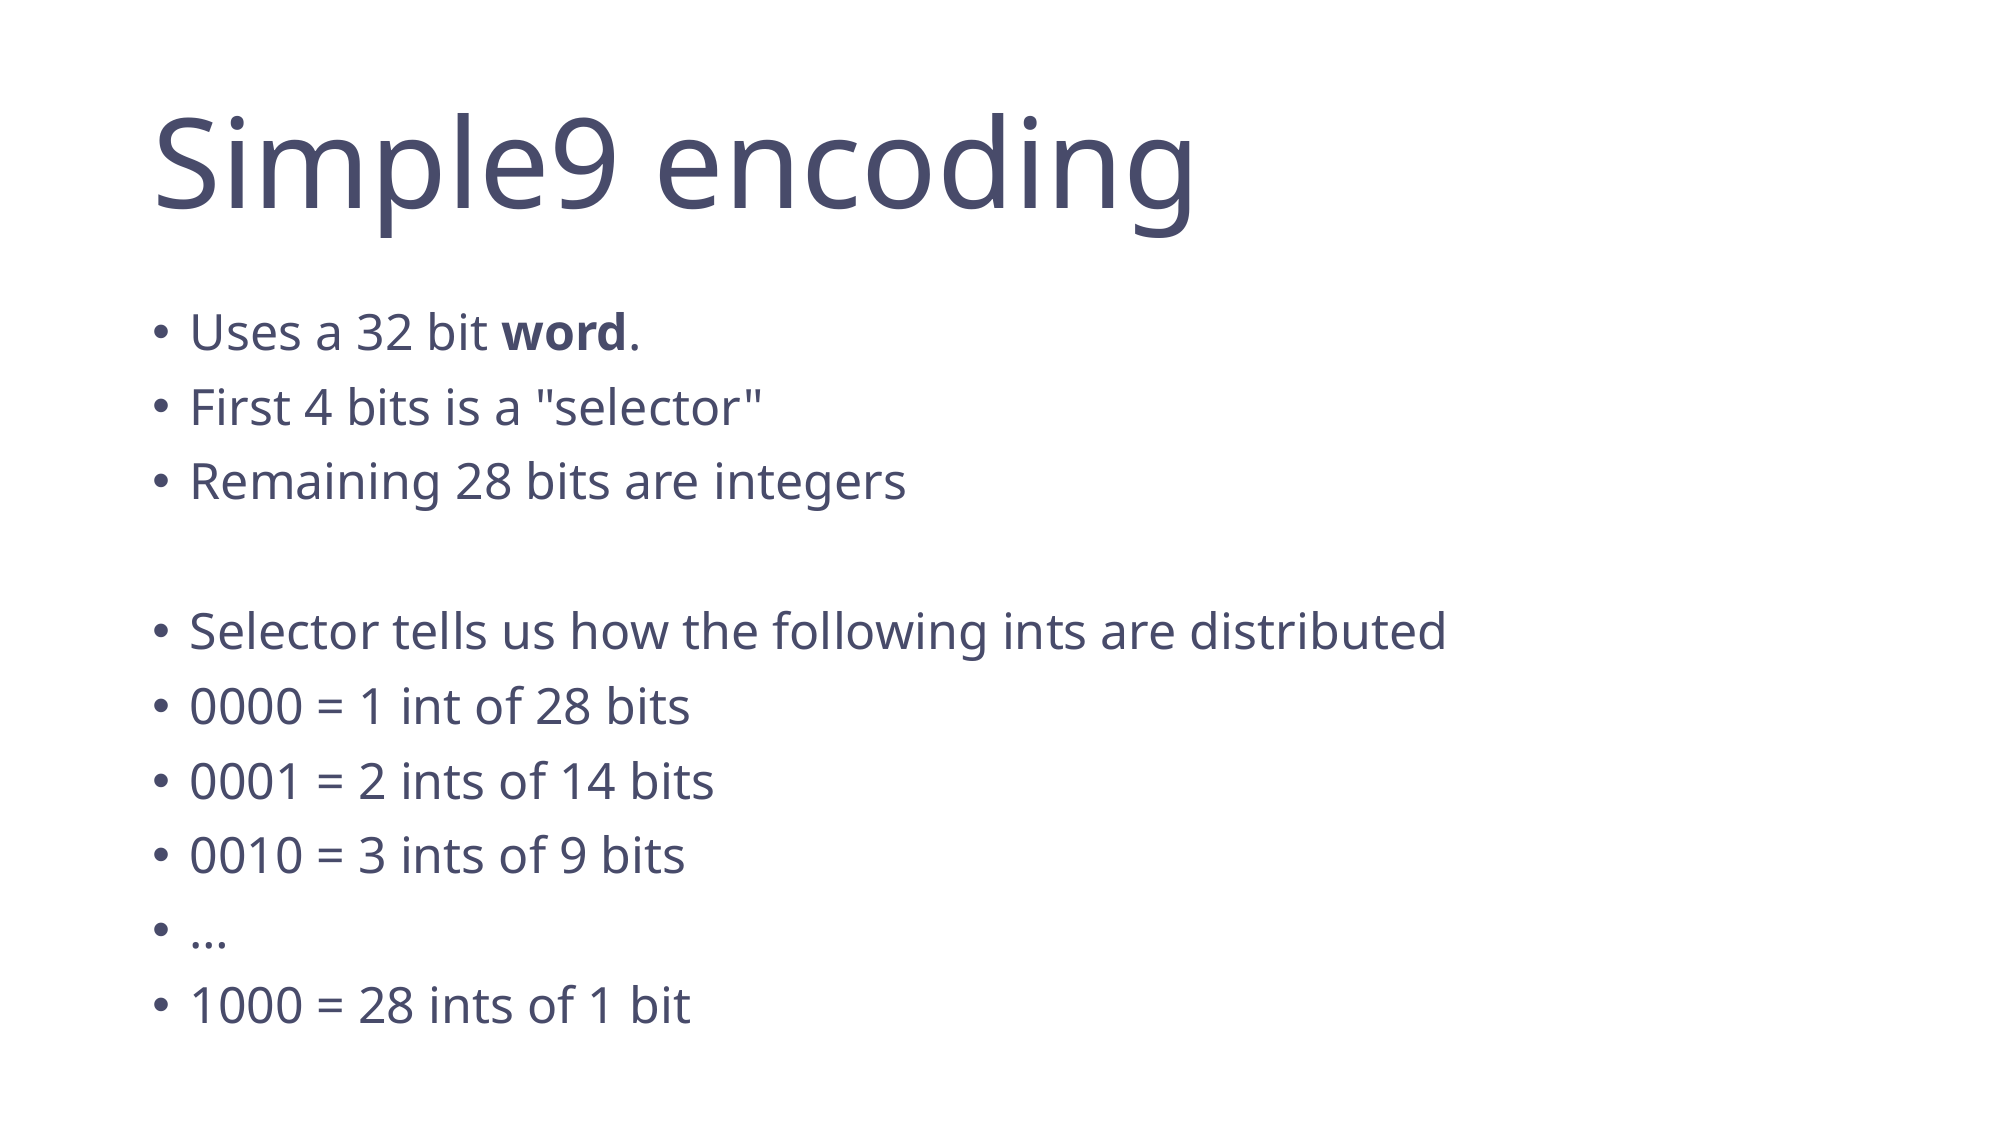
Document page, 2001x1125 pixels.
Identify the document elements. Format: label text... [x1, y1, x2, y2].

title Simple9 encoding [137, 59, 1863, 278]
list Uses a 32 bit word. First 4 bits is a "selector" Remaining 28 bits are integers Selector tells us how the following ints are distributed 0000 = 1 int of 28 bits 0001 = 2 ints of 14 bits 0010 = 3 ints of 9 bits … 1000 = 28 ints of 1 bit [137, 299, 1863, 1095]
